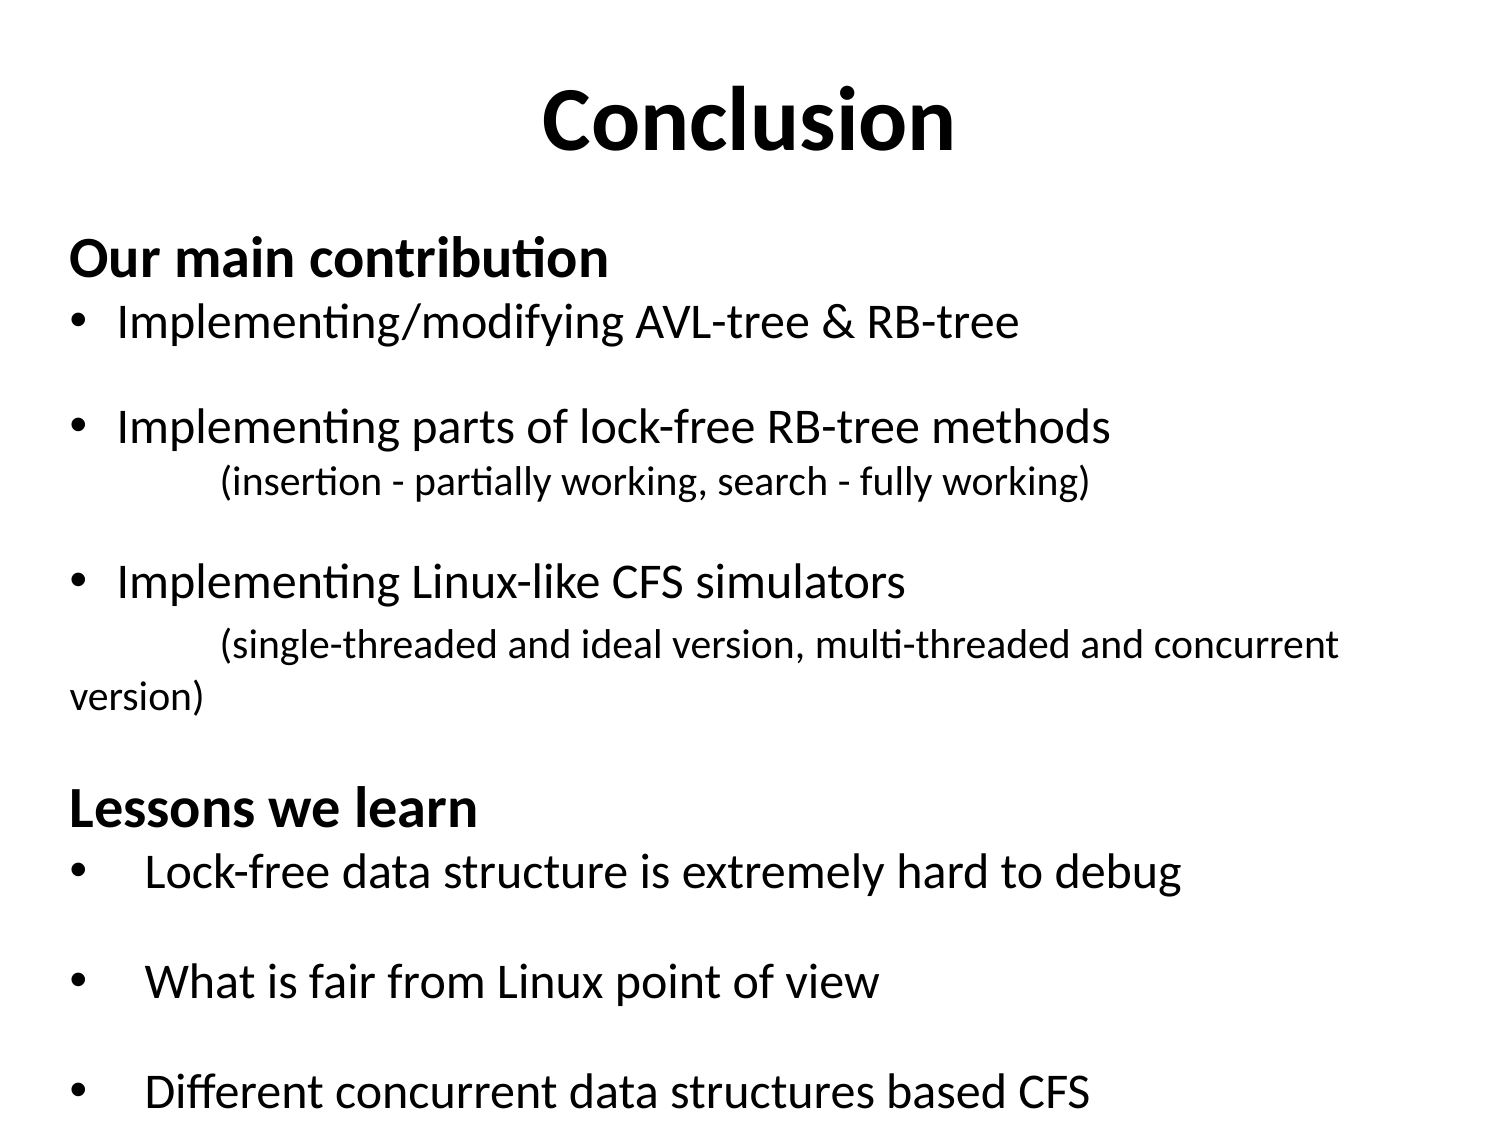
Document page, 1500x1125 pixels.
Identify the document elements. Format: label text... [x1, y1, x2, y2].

text_box Our main contribution Implementing/modifying AVL-tree & RB-tree Implementing parts of lock-free RB-tree methods (insertion - partially working, search - fully working) Implementing Linux-like CFS simulators (single-threaded and ideal version, multi-threaded and concurrent version) Lessons we learn Lock-free data structure is extremely hard to debug What is fair from Linux point of view Different concurrent data structures based CFS [54, 211, 1445, 1125]
text_box Conclusion [0, 51, 1500, 177]
